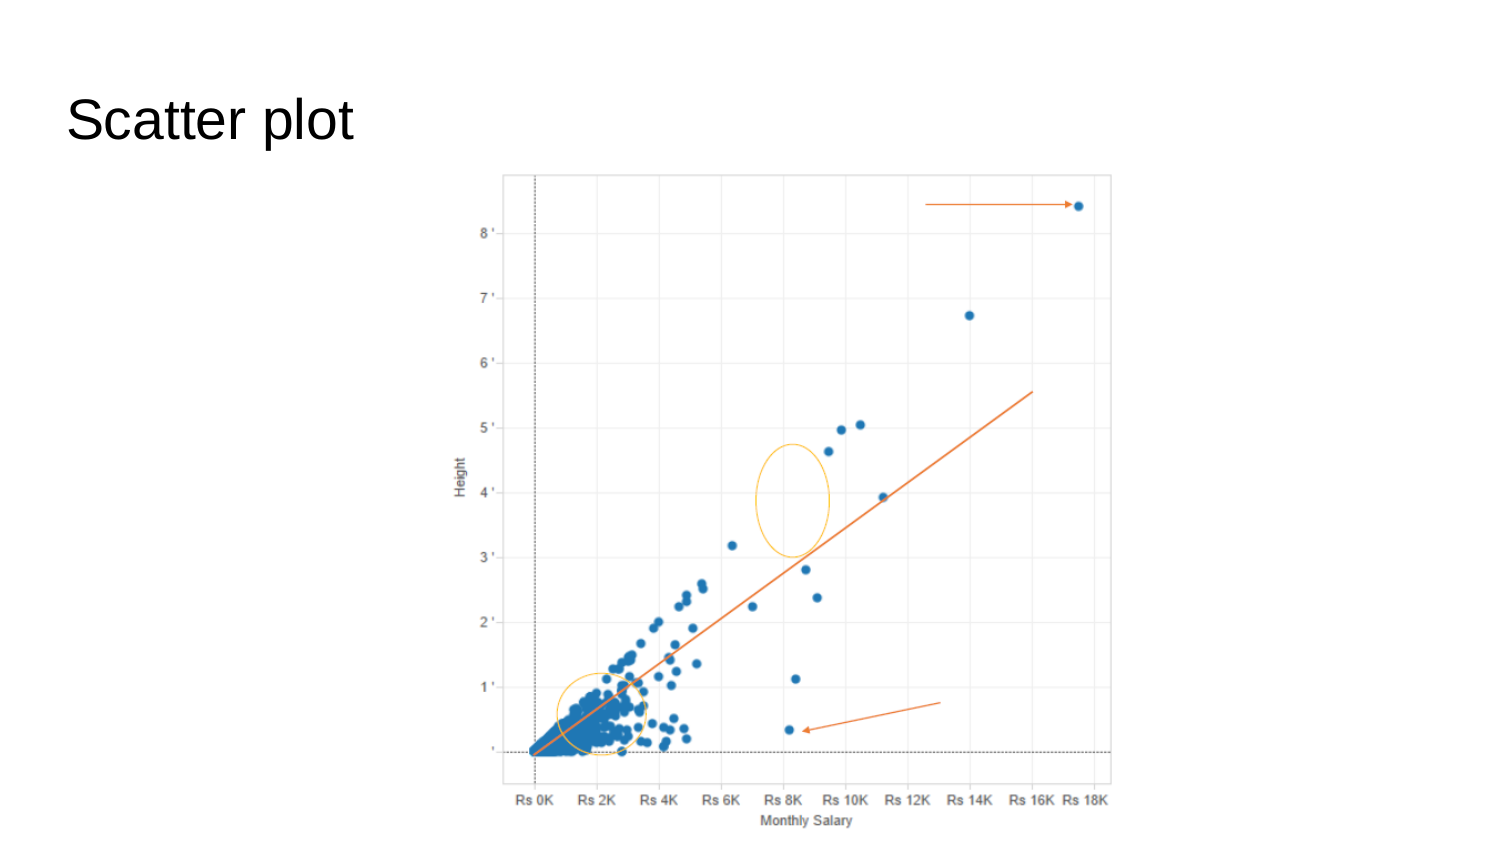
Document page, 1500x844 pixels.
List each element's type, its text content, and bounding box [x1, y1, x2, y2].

title Scatter plot [51, 72, 1449, 167]
picture [446, 173, 1125, 832]
